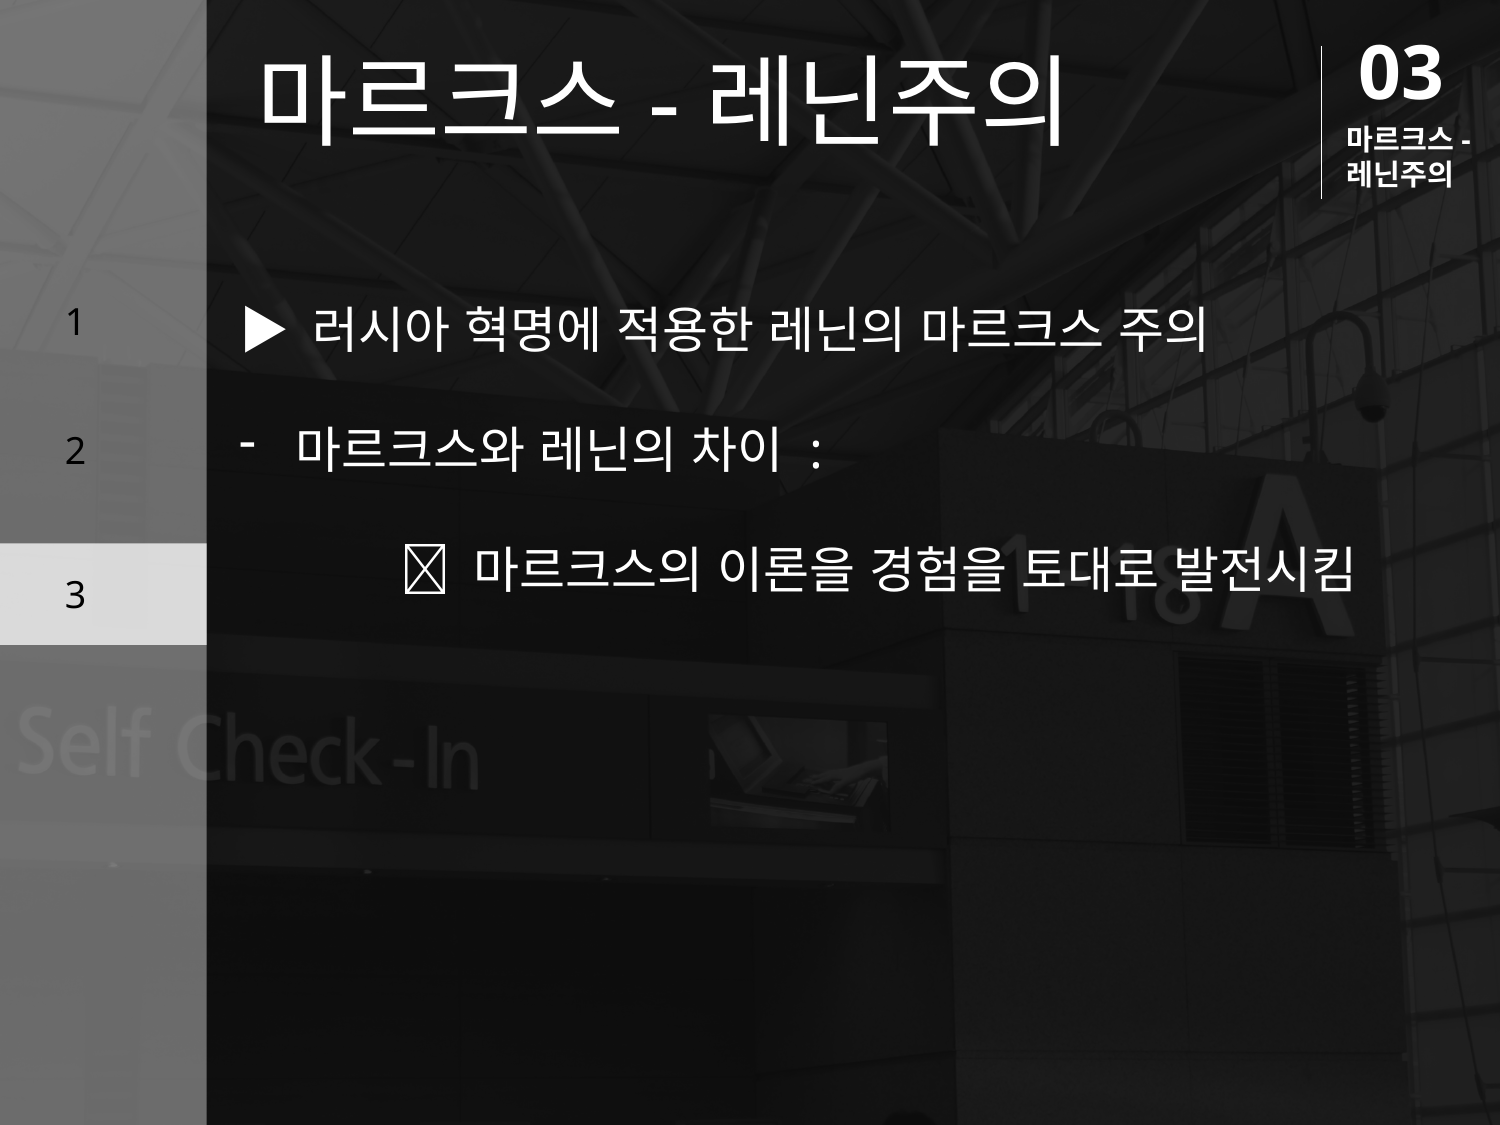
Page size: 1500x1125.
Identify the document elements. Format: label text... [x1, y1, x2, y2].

text_box ▶ 러시아 혁명에 적용한 레닌의 마르크스 주의 마르크스와 레닌의 차이 :  마르크스의 이론을 경험을 토대로 발전시킴 [224, 290, 1500, 666]
text_box 마르크스-레닌주의 [1331, 113, 1491, 199]
text_box 마르크스-레닌주의 [1326, 123, 1331, 166]
text_box 03 [1323, 17, 1495, 123]
text_box 2 [50, 419, 157, 480]
text_box 3 [50, 563, 157, 624]
text_box [0, 0, 209, 1125]
text_box 1 [50, 290, 157, 351]
text_box 마르크스-레닌주의 [1491, 30, 1500, 166]
text_box 마르크스-레닌주의 [242, 30, 1323, 166]
